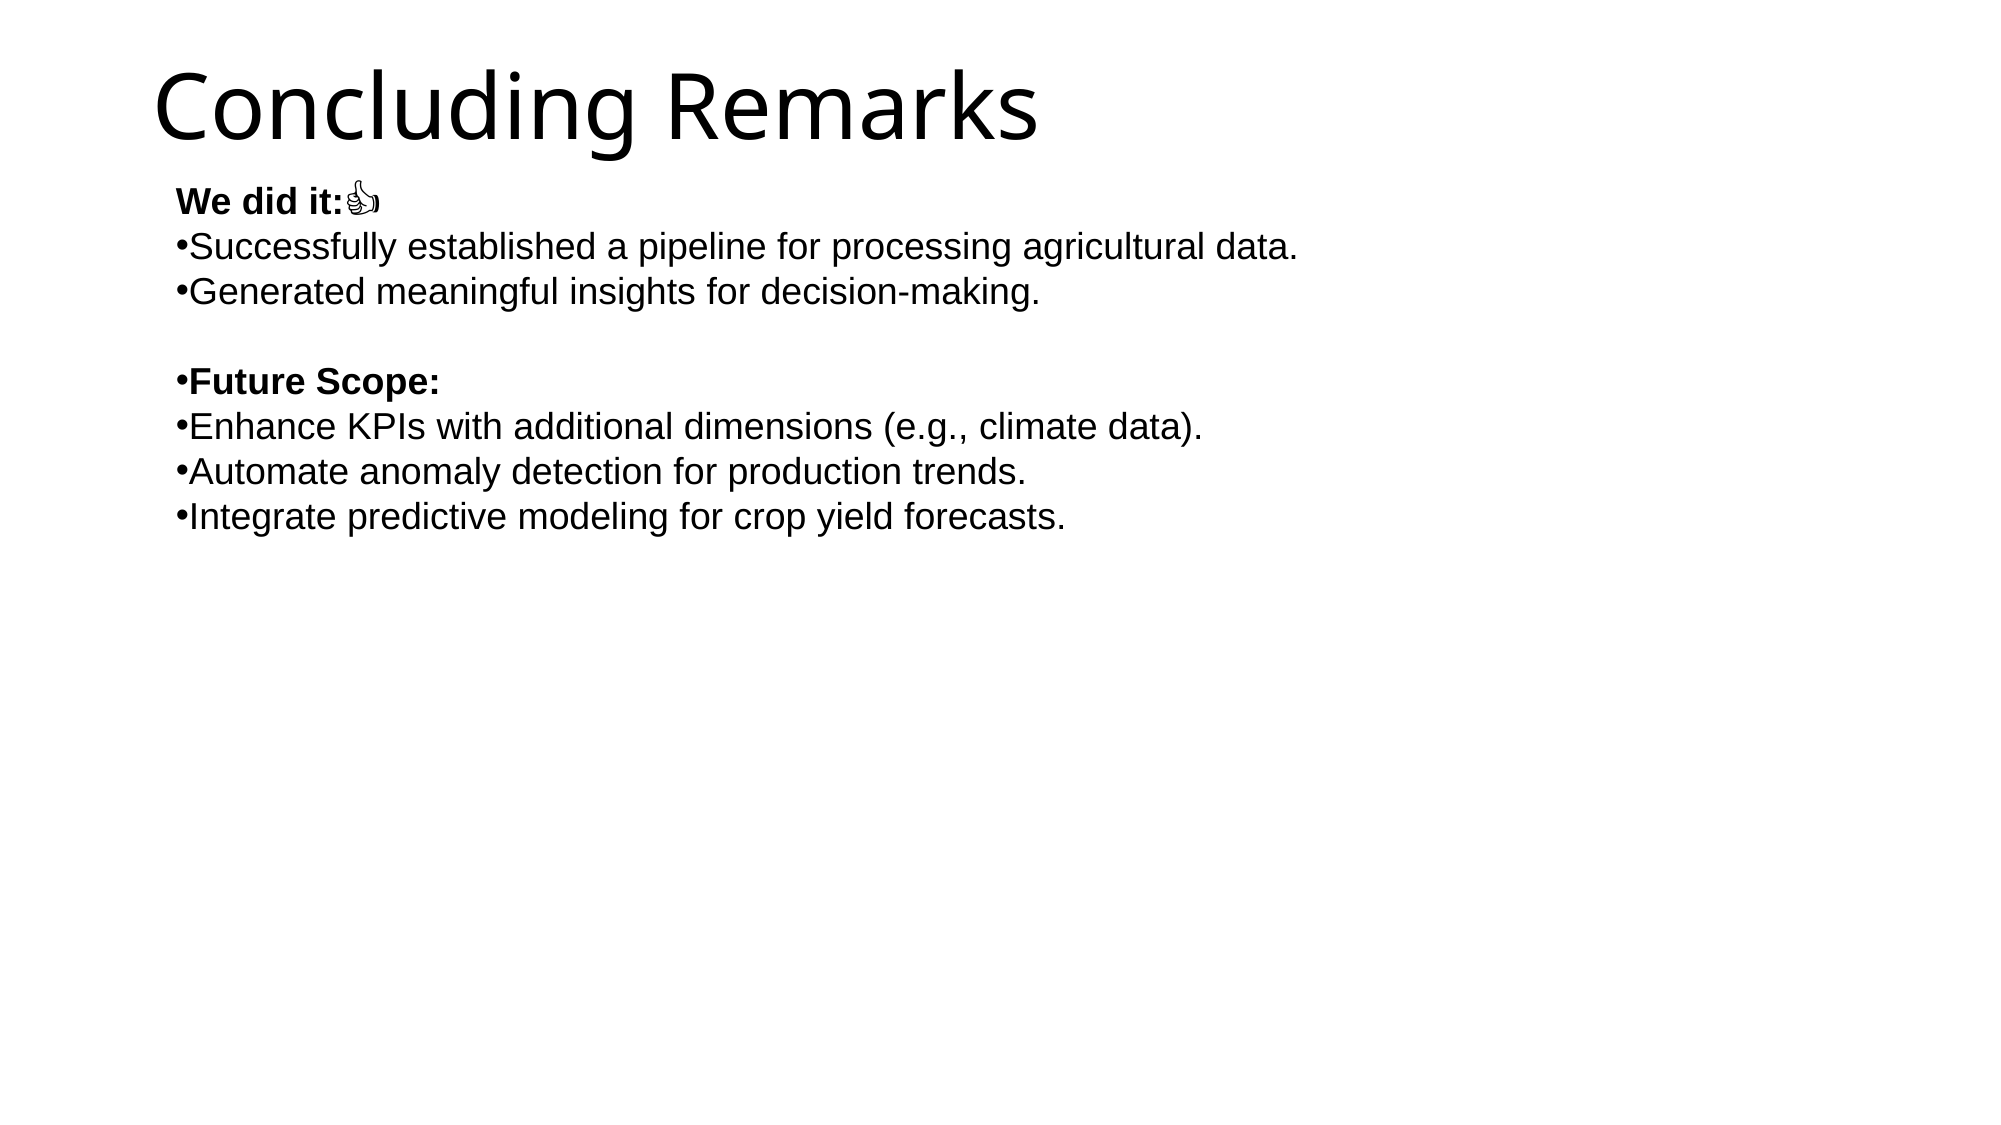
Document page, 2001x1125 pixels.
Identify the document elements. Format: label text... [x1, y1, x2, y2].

list We did it:🙂👍 Successfully established a pipeline for processing agricultural data. Generated meaningful insights for decision-making. Future Scope: Enhance KPIs with additional dimensions (e.g., climate data). Automate anomaly detection for production trends. Integrate predictive modeling for crop yield forecasts. [160, 53, 1328, 706]
title Concluding Remarks [137, 1, 1863, 219]
